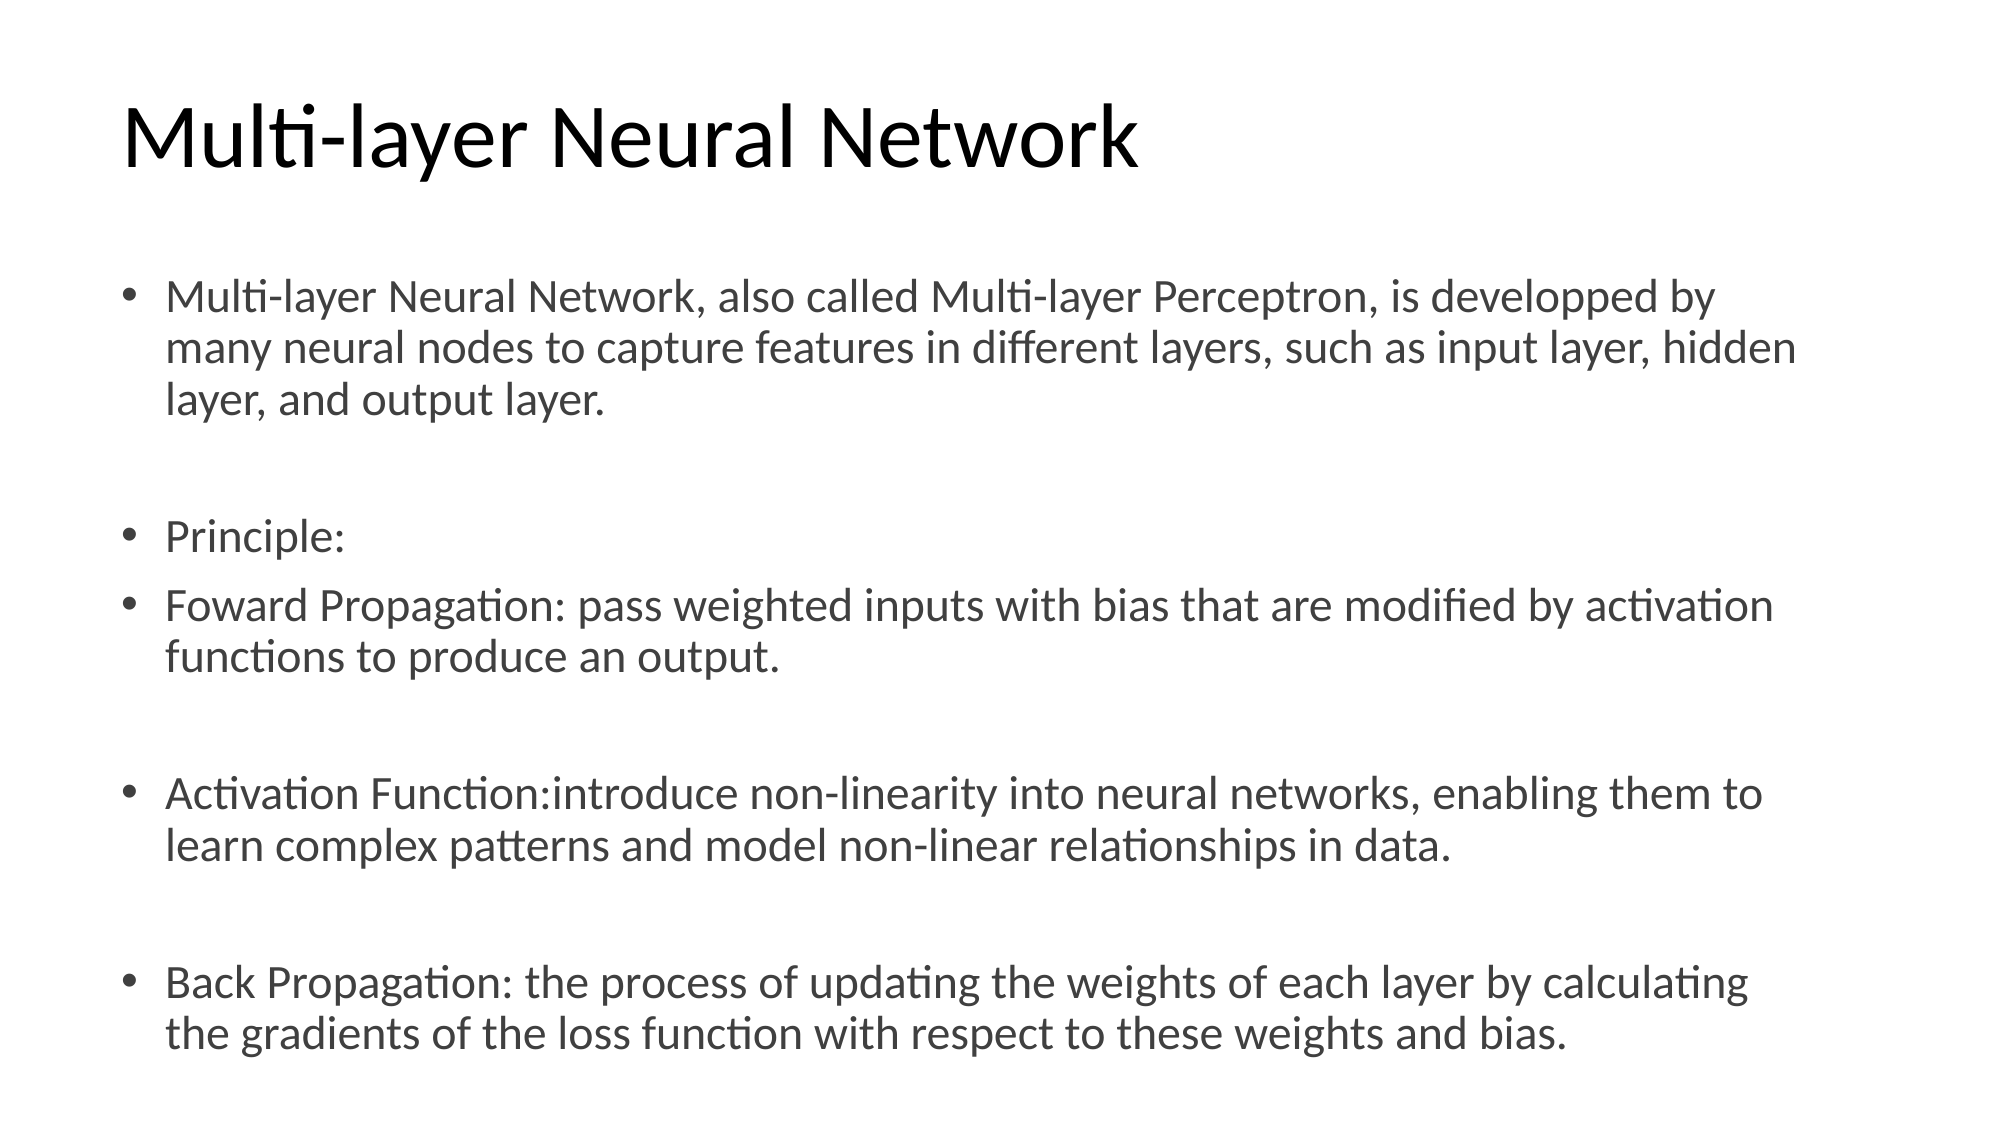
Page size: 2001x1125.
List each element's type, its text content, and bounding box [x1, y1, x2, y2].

title Multi-layer Neural Network [106, 29, 1832, 247]
list Multi-layer Neural Network, also called Multi-layer Perceptron, is developped by many neural nodes to capture features in different layers, such as input layer, hidden layer, and output layer. Principle: Foward Propagation: pass weighted inputs with bias that are modified by activation functions to produce an output. Activation Function:introduce non-linearity into neural networks, enabling them to learn complex patterns and model non-linear relationships in data. Back Propagation: the process of updating the weights of each layer by calculating the gradients of the loss function with respect to these weights and bias. [106, 263, 1832, 1071]
